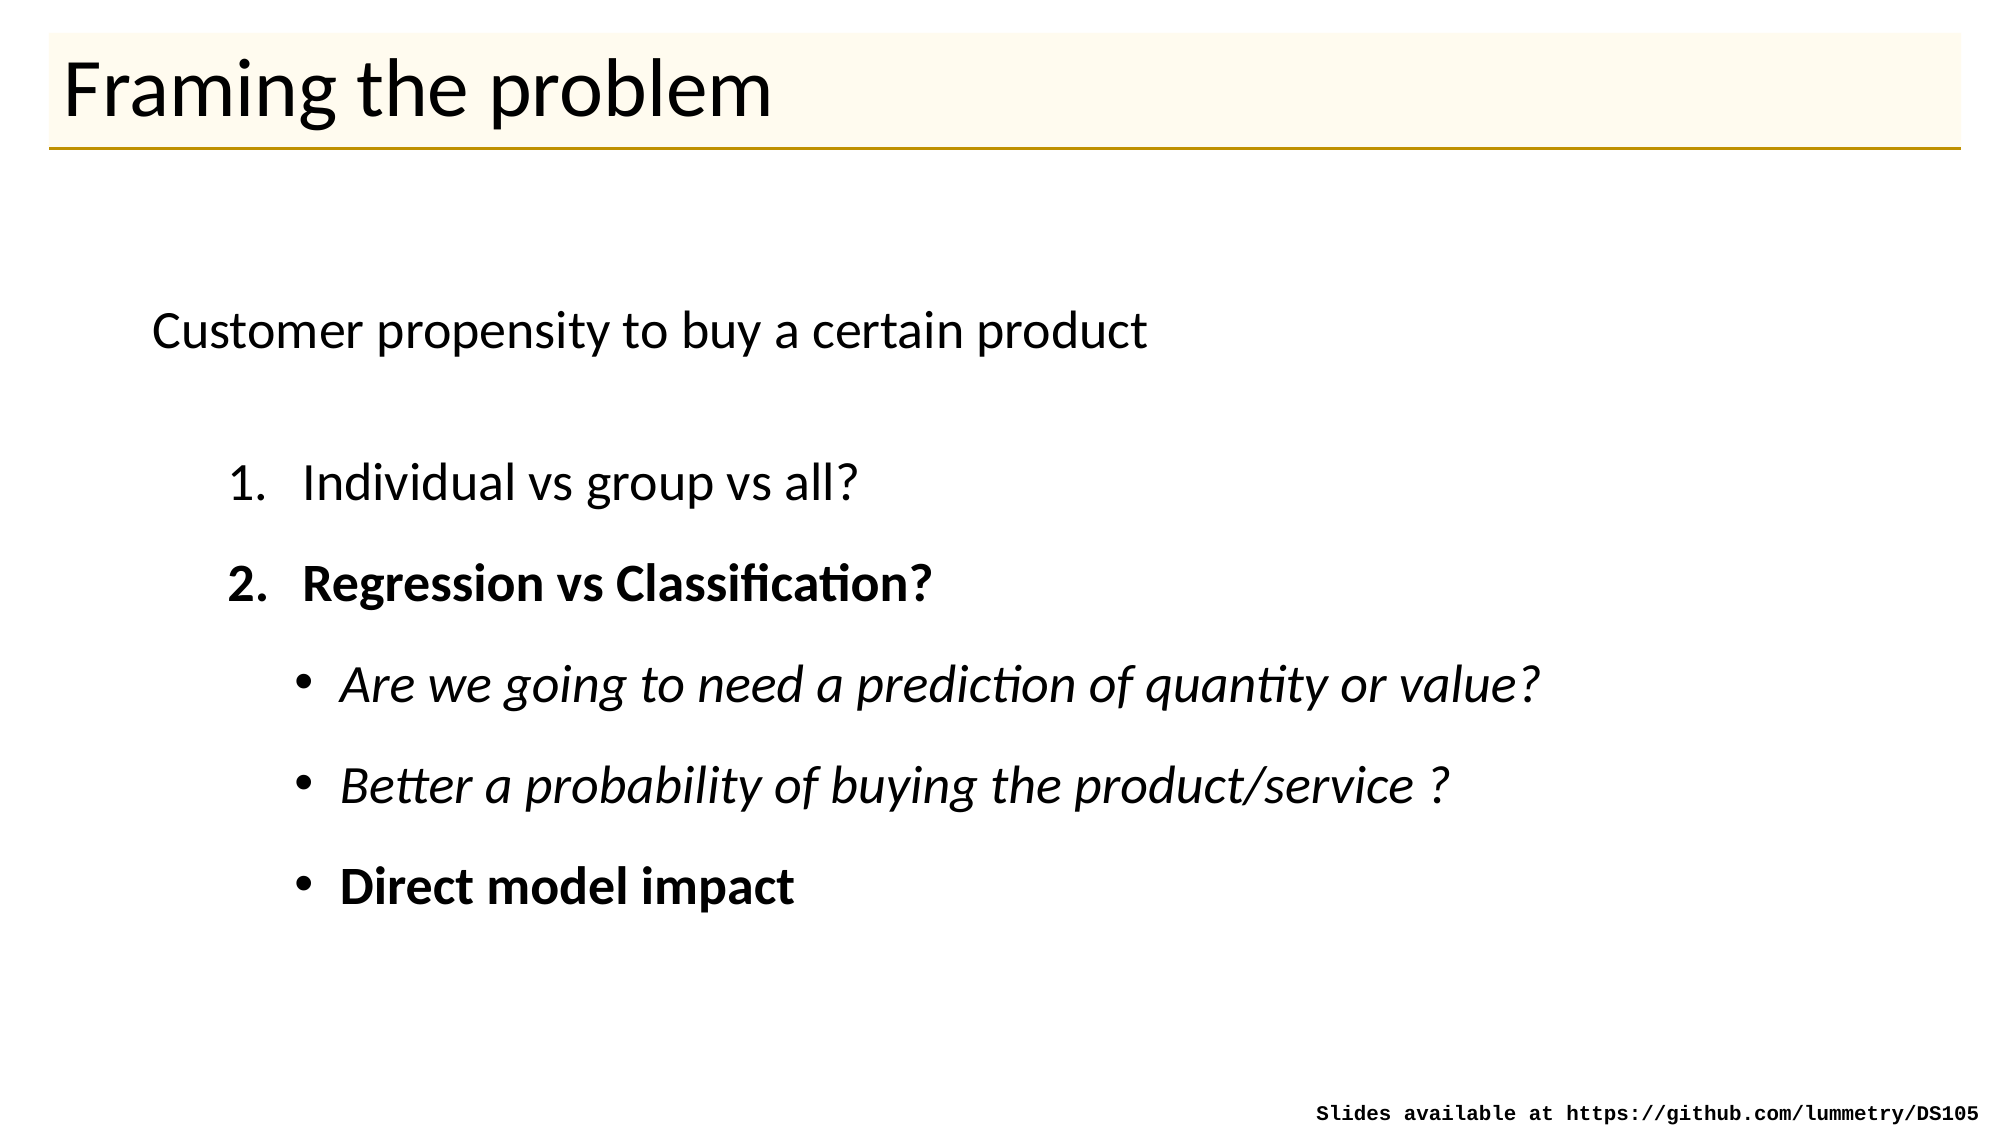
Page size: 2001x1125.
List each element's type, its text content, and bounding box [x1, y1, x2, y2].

title Framing the problem [48, 32, 1962, 147]
list Customer propensity to buy a certain product Individual vs group vs all? Regression vs Classification? Are we going to need a prediction of quantity or value? Better a probability of buying the product/service ? Direct model impact [137, 299, 1863, 1014]
